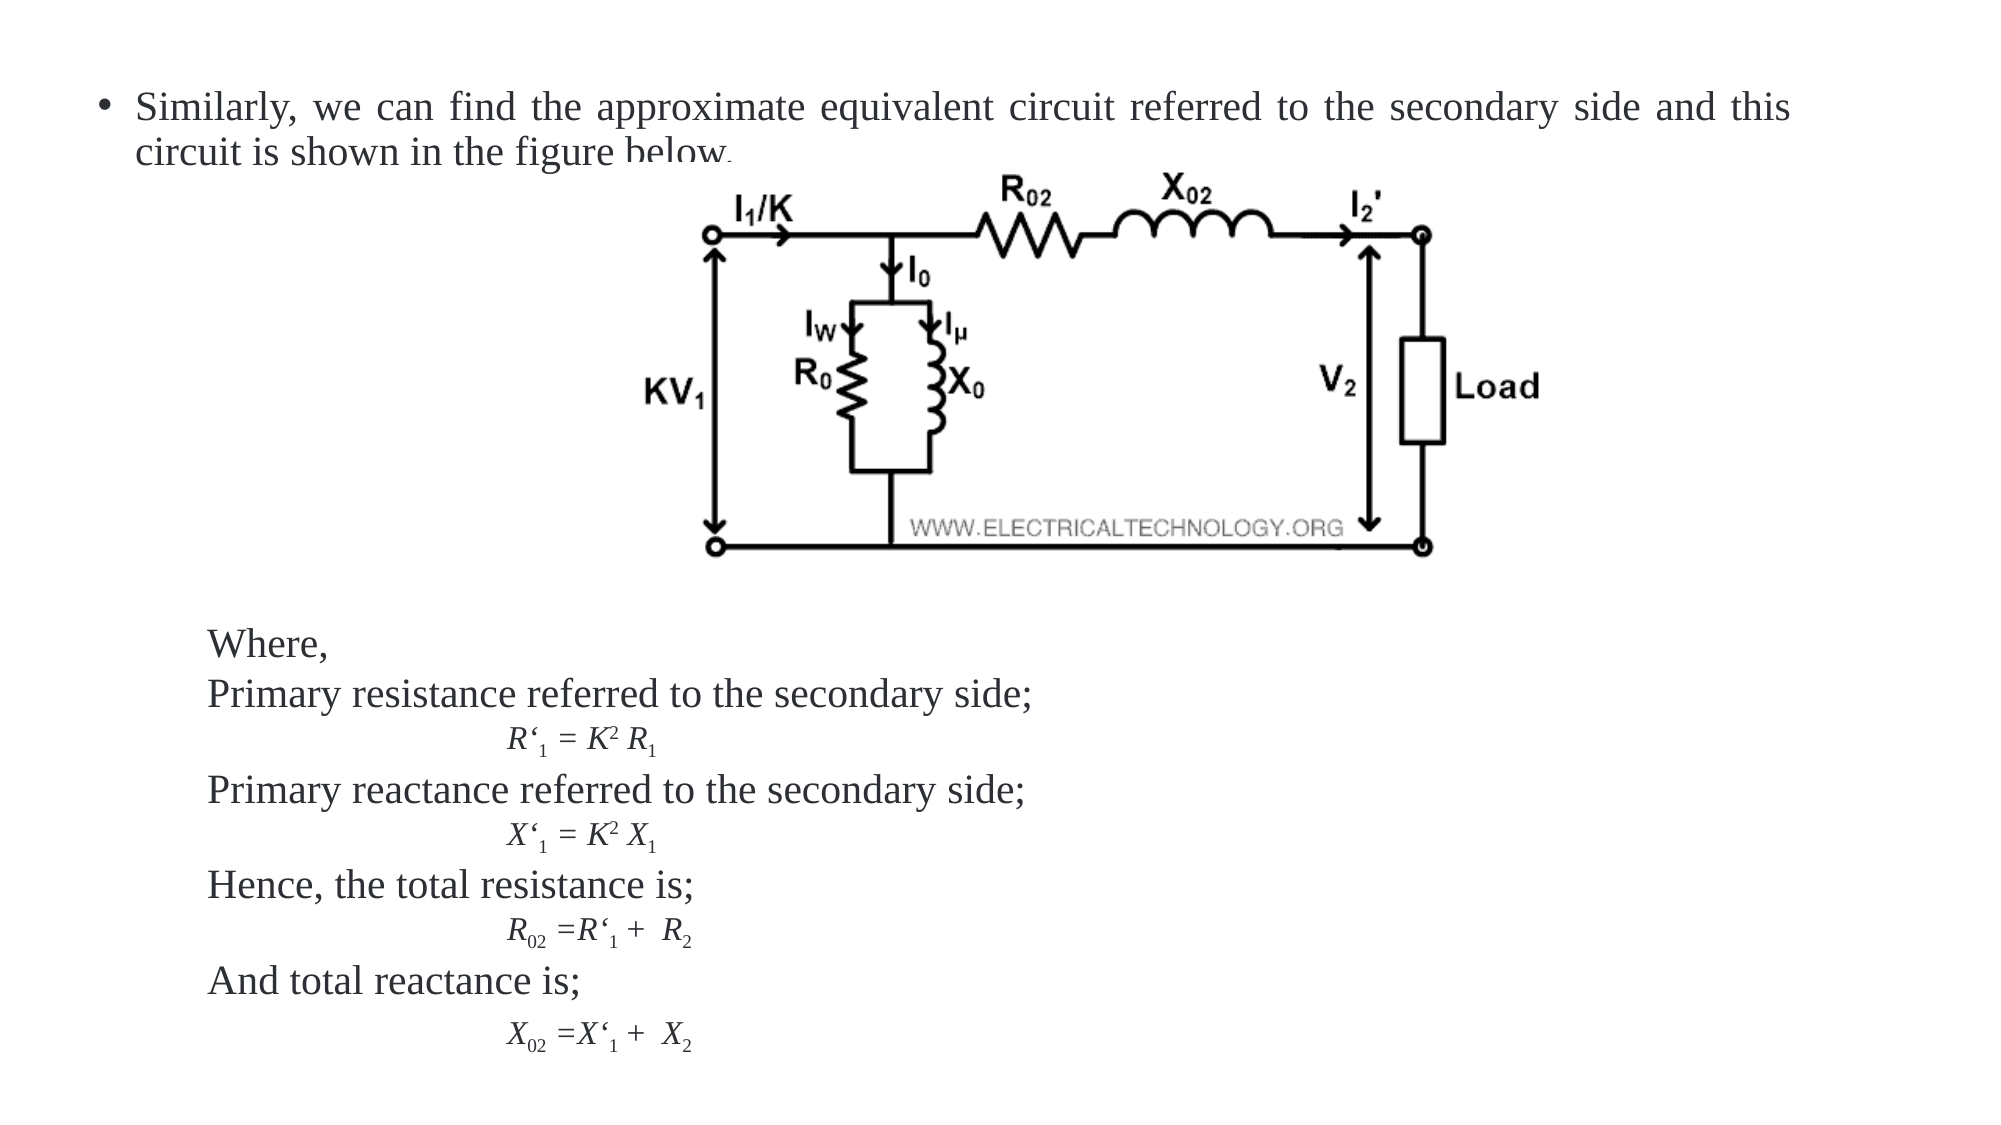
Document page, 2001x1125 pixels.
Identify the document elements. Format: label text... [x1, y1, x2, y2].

list Similarly, we can find the approximate equivalent circuit referred to the secondary side and this circuit is shown in the figure below. [82, 76, 1808, 1083]
picture [618, 162, 1559, 563]
text_box Where, Primary resistance referred to the secondary side; R‘1 = K2 R1 Primary reactance referred to the secondary side; X‘1 = K2 X1 Hence, the total resistance is; R02 =R‘1 + R2 And total reactance is; X02 =X‘1 + X2 [192, 608, 1193, 1064]
